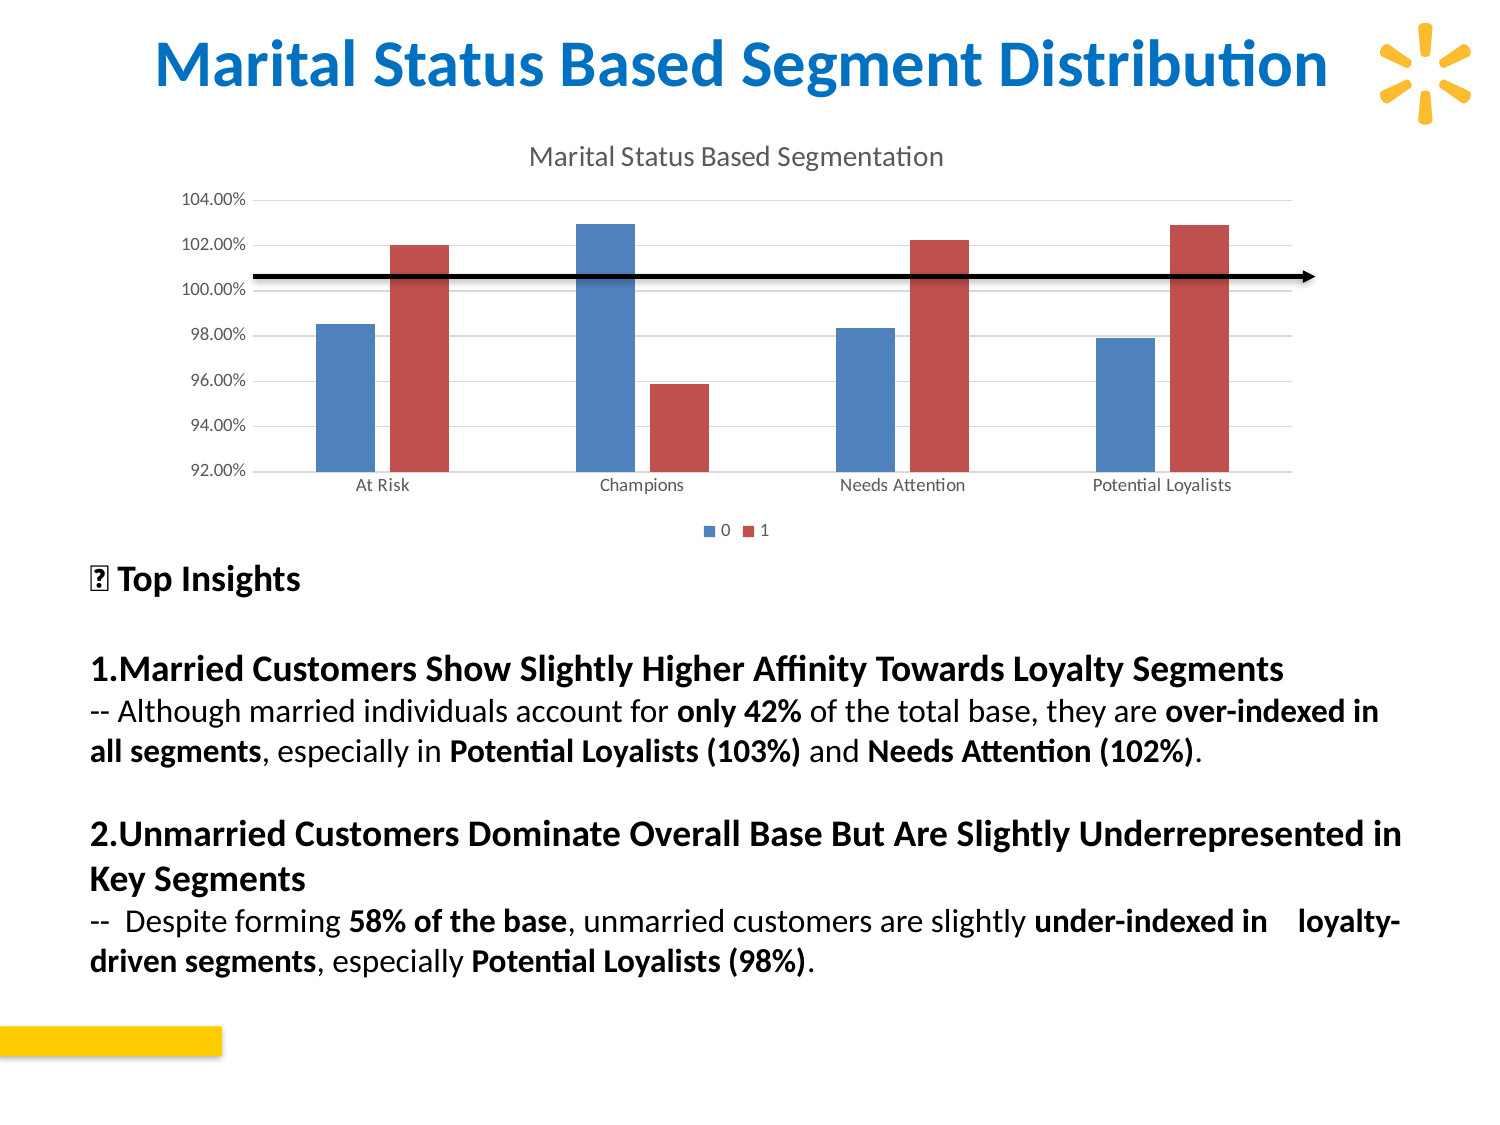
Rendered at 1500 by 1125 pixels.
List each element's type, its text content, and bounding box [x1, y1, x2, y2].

chart [157, 118, 1316, 548]
picture [1370, 15, 1480, 132]
title Marital Status Based Segment Distribution [75, 0, 1425, 119]
text_box ✅ Top Insights Married Customers Show Slightly Higher Affinity Towards Loyalty Segments -- Although married individuals account for only 42% of the total base, they are over-indexed in all segments, especially in Potential Loyalists (103%) and Needs Attention (102%). 2.Unmarried Customers Dominate Overall Base But Are Slightly Underrepresented in Key Segments -- Despite forming 58% of the base, unmarried customers are slightly under-indexed in loyalty-driven segments, especially Potential Loyalists (98%). [74, 546, 1425, 1027]
text_box [0, 1025, 223, 1057]
